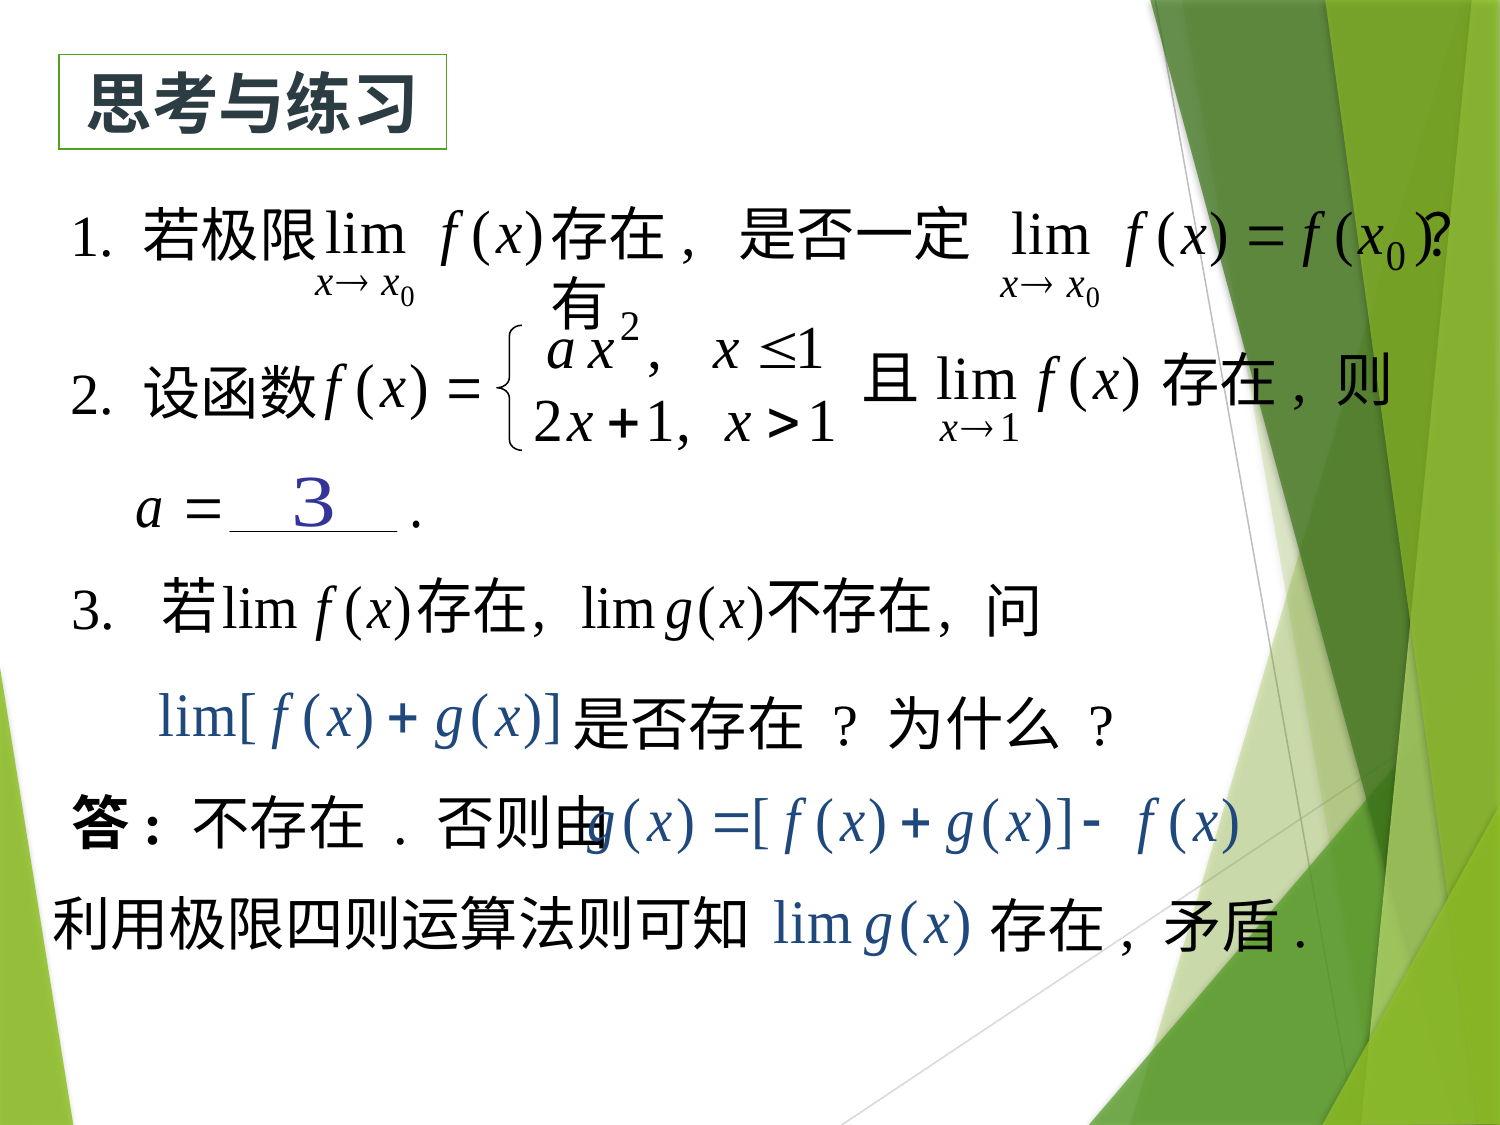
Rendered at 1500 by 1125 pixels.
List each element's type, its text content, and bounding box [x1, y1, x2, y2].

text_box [155, 686, 563, 755]
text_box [308, 200, 548, 312]
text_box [156, 572, 964, 655]
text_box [933, 345, 1144, 447]
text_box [581, 791, 1245, 860]
text_box 利用极限四则运算法则可知 [37, 879, 900, 965]
text_box 答: 不存在 . 否则由 [56, 779, 648, 864]
text_box 存在, 是否一定有 [535, 190, 1040, 345]
text_box 2. 设函数 [55, 348, 356, 434]
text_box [994, 201, 1438, 314]
text_box 3. [56, 563, 157, 649]
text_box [308, 358, 479, 427]
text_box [529, 302, 835, 460]
text_box 存在, 则 [1146, 336, 1422, 421]
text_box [337, 473, 423, 546]
text_box 1. 若极限 [55, 190, 369, 276]
text_box 思考与练习 [58, 54, 447, 150]
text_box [281, 458, 335, 541]
text_box 且 [846, 333, 985, 419]
text_box ？ [1408, 190, 1497, 276]
text_box 是否存在 ? 为什么 ? [557, 679, 1133, 765]
text_box [496, 325, 522, 451]
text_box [131, 473, 279, 546]
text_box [770, 894, 976, 963]
text_box 存在, 矛盾. [975, 881, 1459, 967]
text_box 问 [969, 566, 1058, 652]
